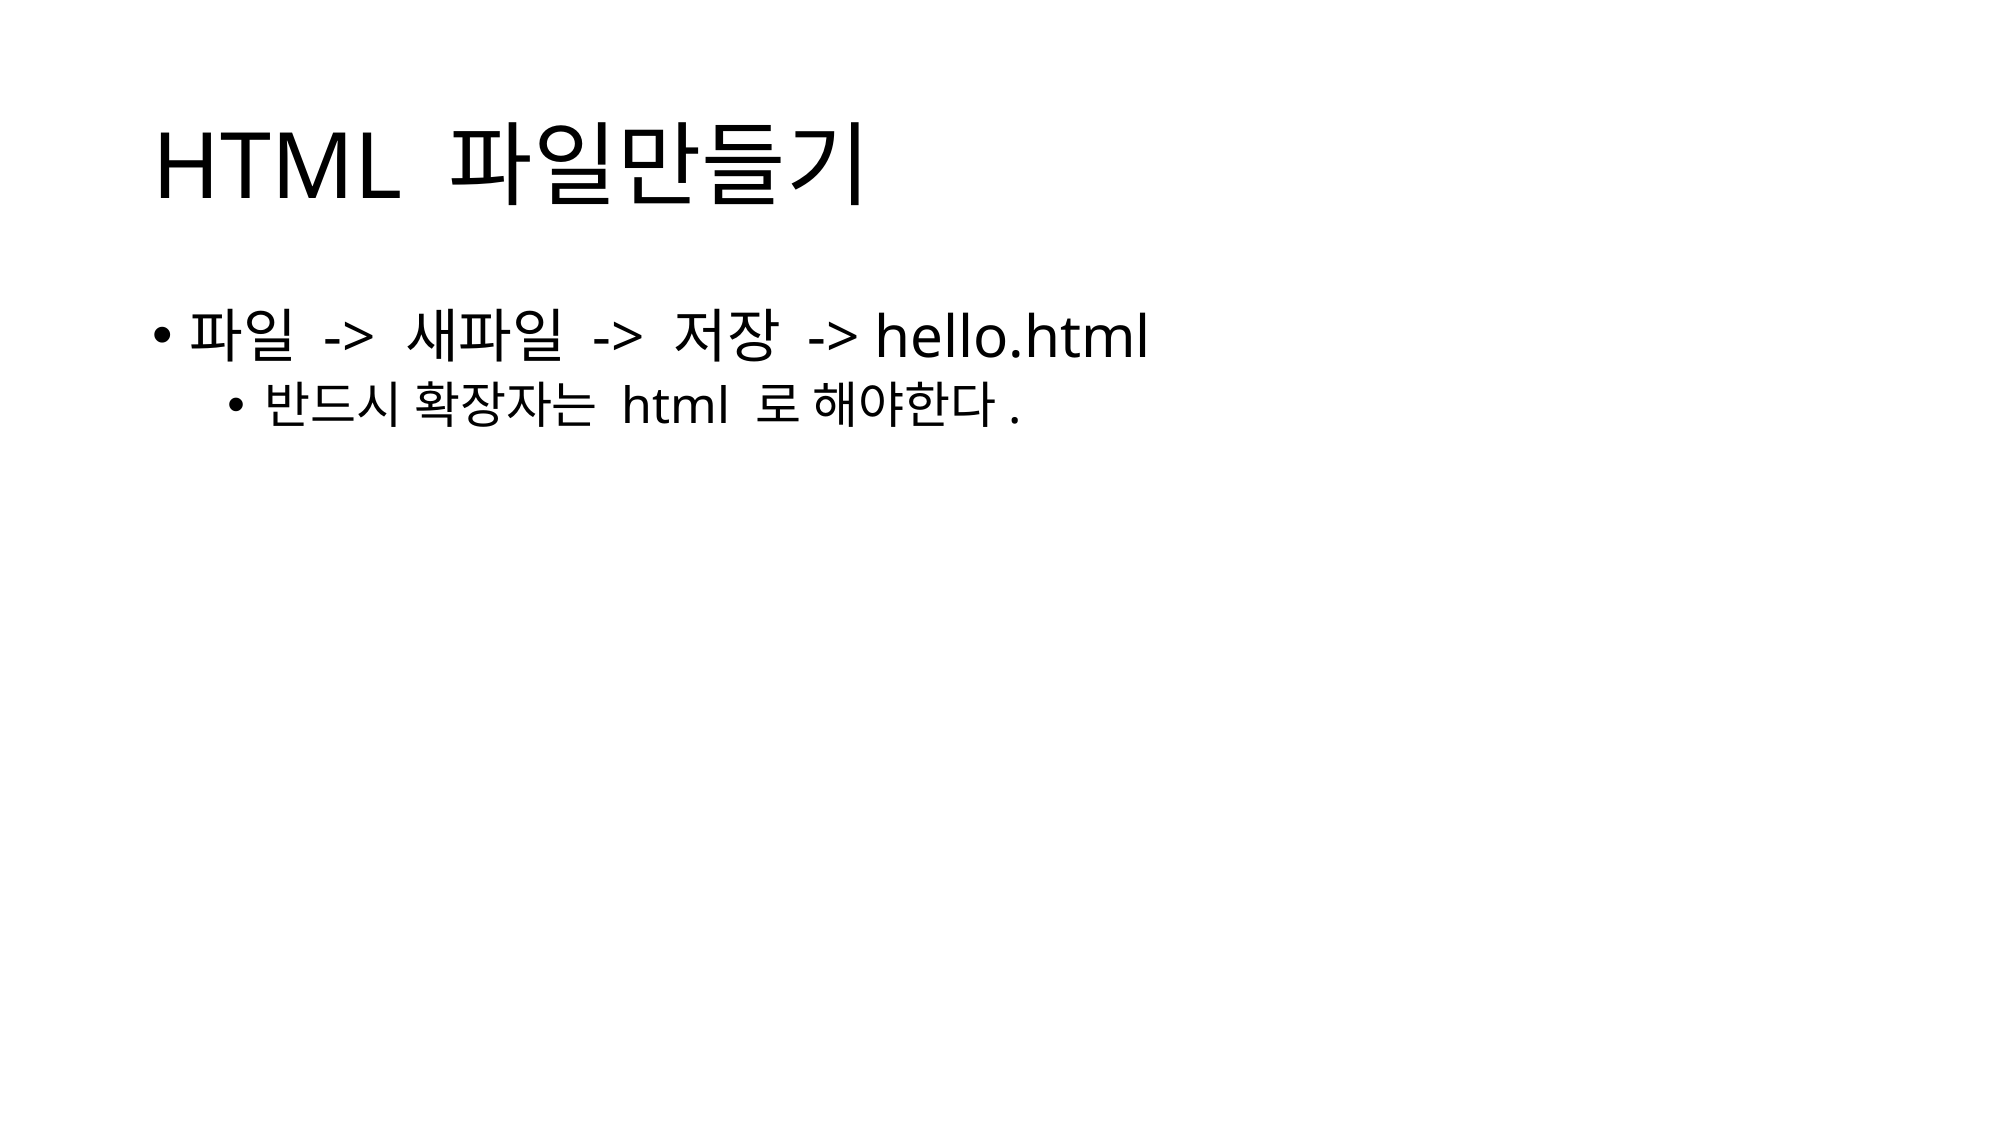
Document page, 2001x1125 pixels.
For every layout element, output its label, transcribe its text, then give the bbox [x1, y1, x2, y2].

list 파일 -> 새파일 -> 저장 -> hello.html 반드시 확장자는 html 로 해야한다. [137, 299, 1863, 1014]
title HTML 파일만들기 [137, 59, 1863, 278]
